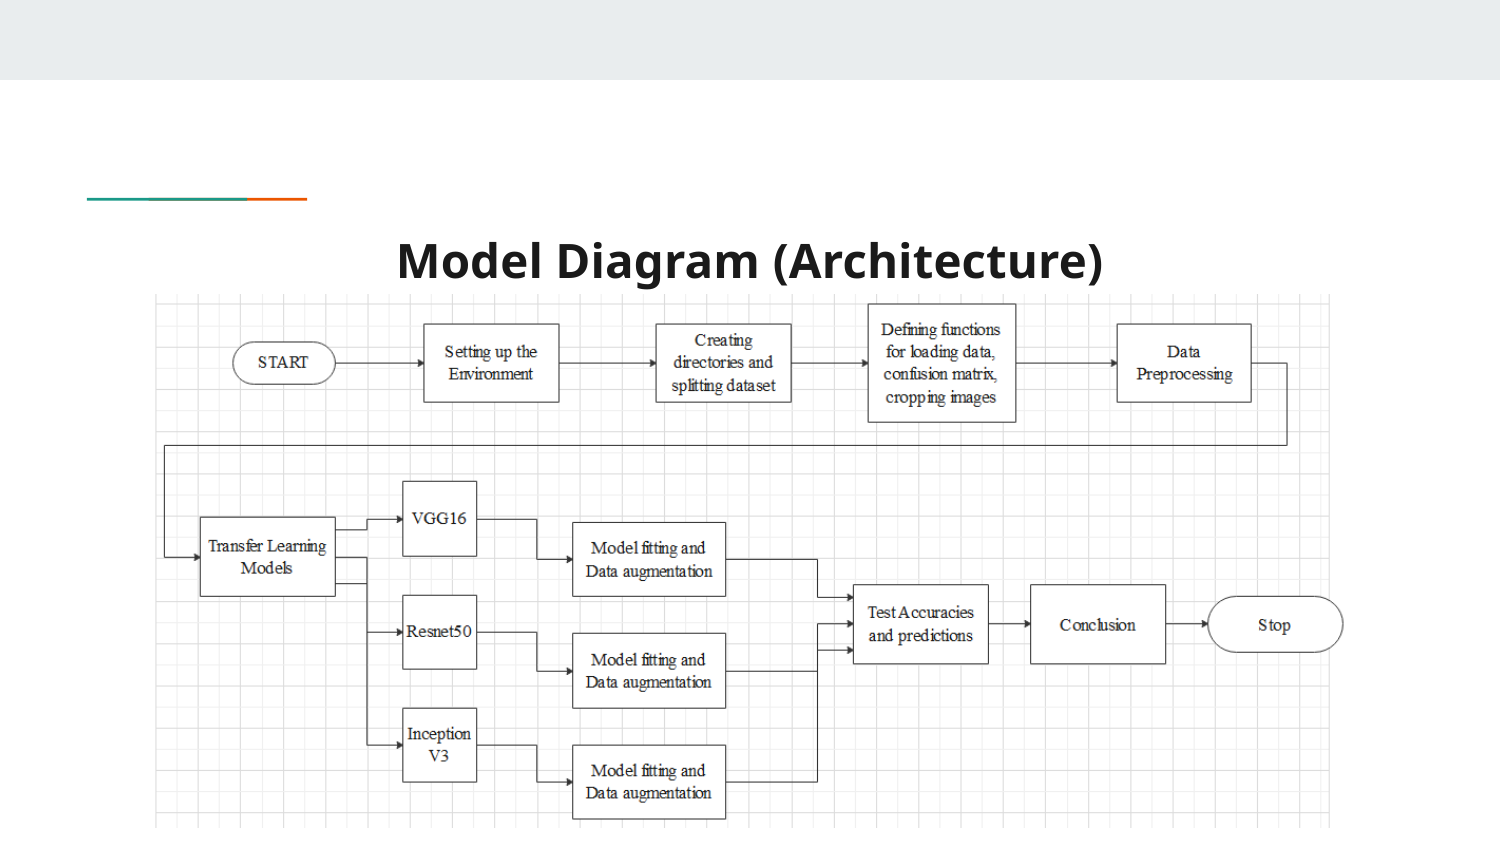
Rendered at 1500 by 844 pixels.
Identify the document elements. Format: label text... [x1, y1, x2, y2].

picture [147, 294, 1353, 828]
title Model Diagram (Architecture) [119, 216, 1381, 305]
